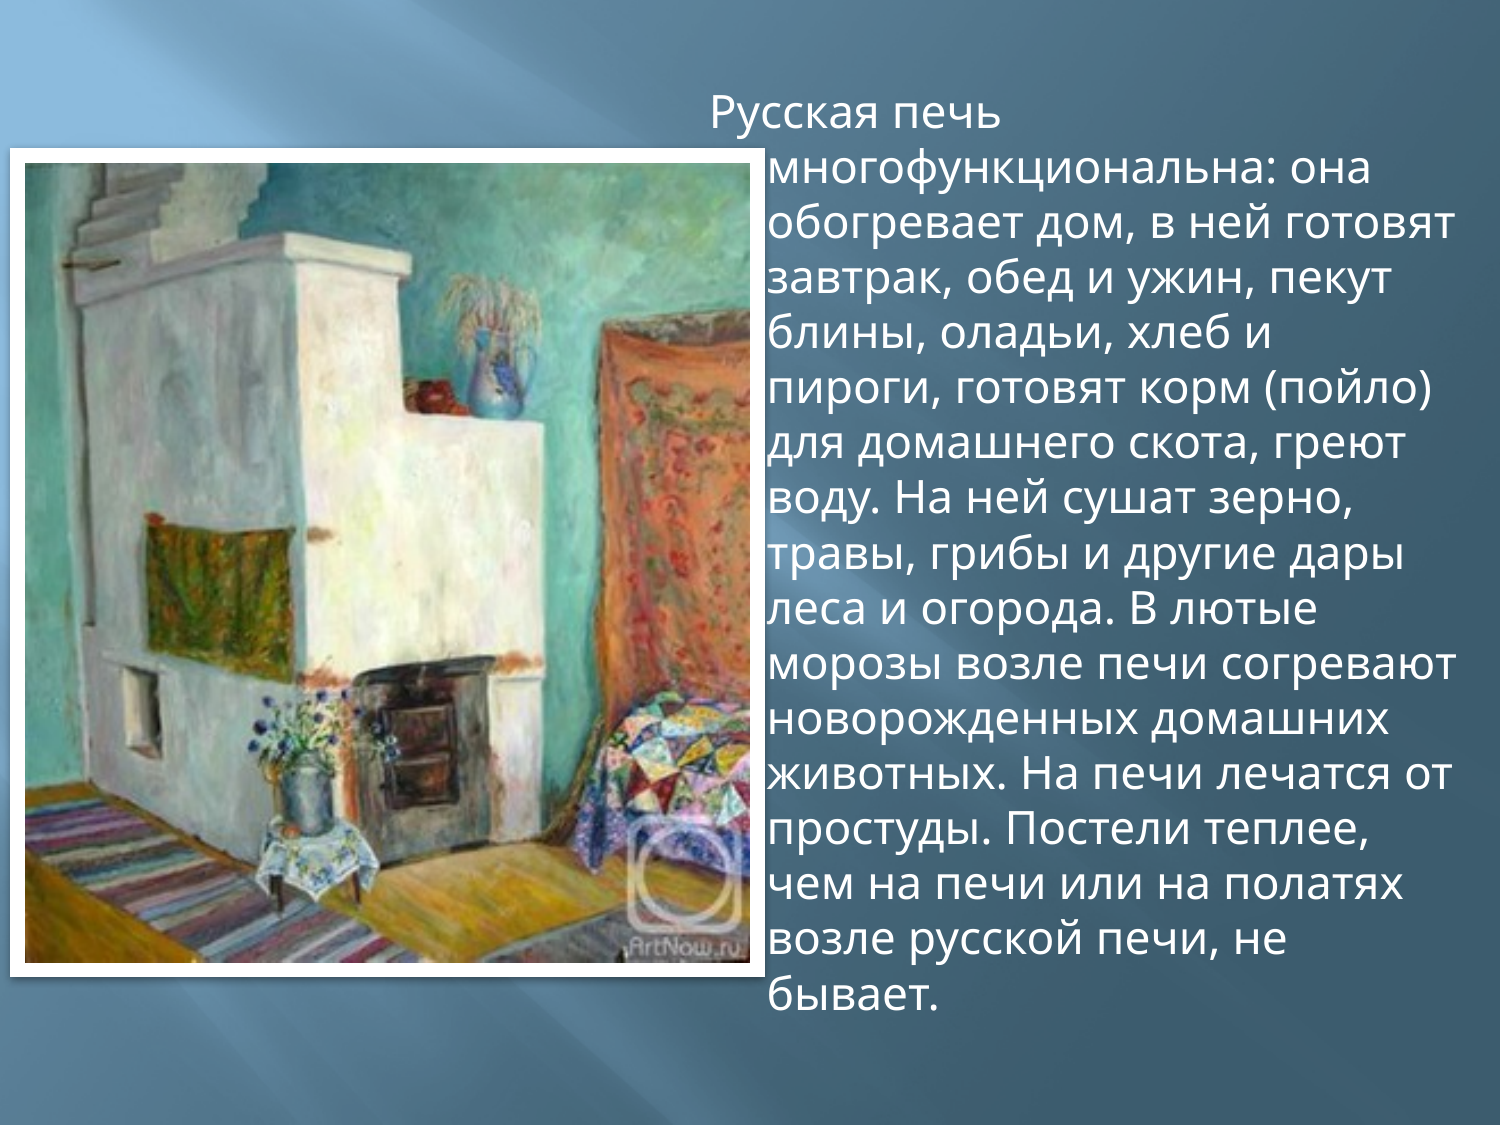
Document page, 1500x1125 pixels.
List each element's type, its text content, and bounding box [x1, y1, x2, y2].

picture [24, 162, 751, 963]
list Русская печь многофункциональна: она обогревает дом, в ней готовят завтрак, обед и ужин, пекут блины, оладьи, хлеб и пироги, готовят корм (пойло) для домашнего скота, греют воду. На ней сушат зерно, травы, грибы и другие дары леса и огорода. В лютые морозы возле печи согревают новорожденных домашних животных. На печи лечатся от простуды. Постели теплее, чем на печи или на полатях возле русской печи, не бывает. [675, 75, 1475, 1048]
